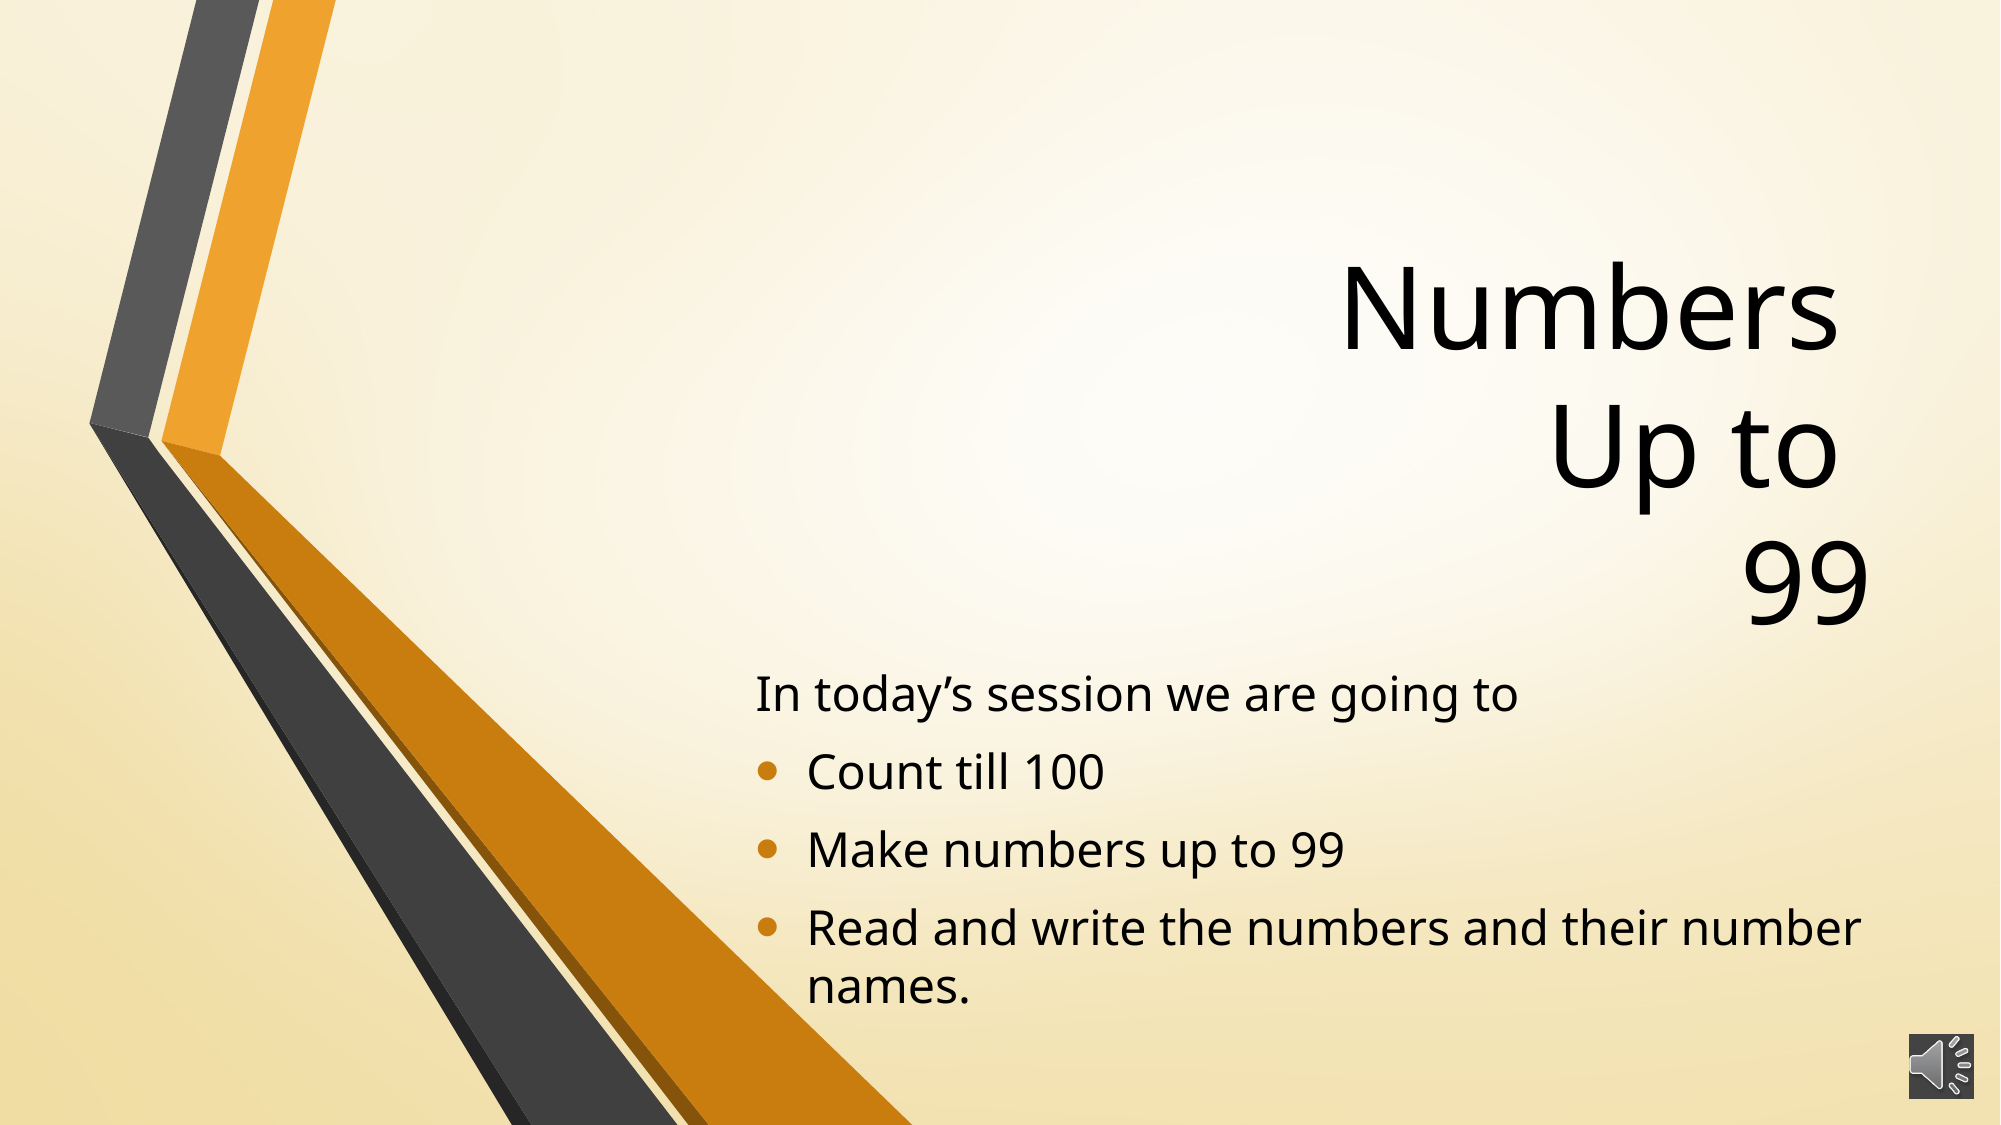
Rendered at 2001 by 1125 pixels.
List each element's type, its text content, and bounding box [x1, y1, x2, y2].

picture [1908, 1033, 1976, 1101]
subtitle In today’s session we are going to Count till 100 Make numbers up to 99 Read and write the numbers and their number names. [740, 655, 1887, 1021]
title Numbers Up to 99 [480, 226, 1887, 656]
